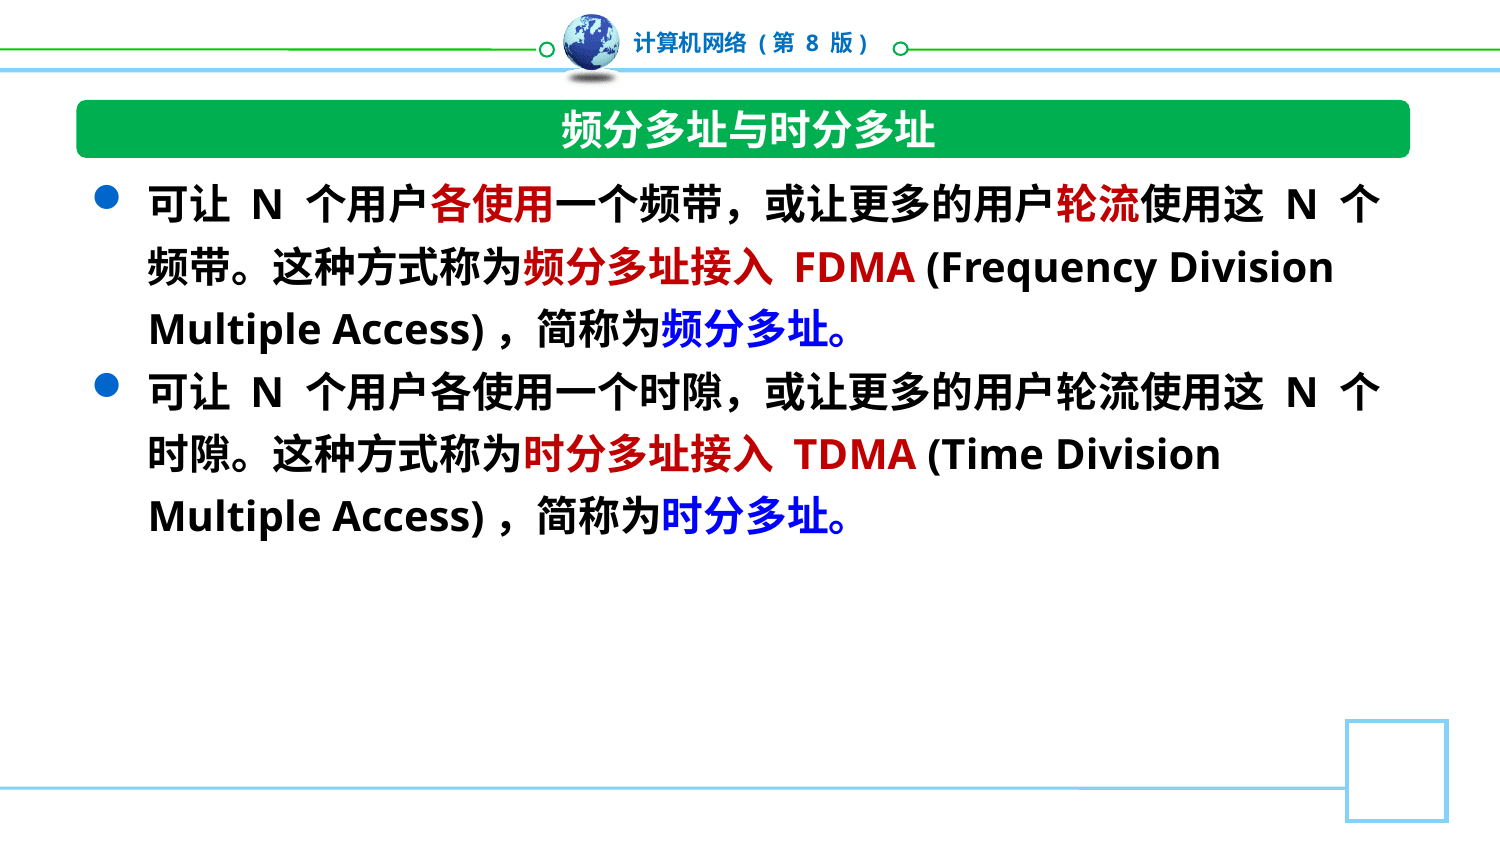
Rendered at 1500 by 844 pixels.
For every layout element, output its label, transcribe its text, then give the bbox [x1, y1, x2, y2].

picture [561, 12, 621, 88]
list 频分多址与时分多址 [204, 99, 1293, 158]
list 可让 N 个用户各使用一个频带，或让更多的用户轮流使用这 N 个频带。这种方式称为频分多址接入 FDMA (Frequency Division Multiple Access)，简称为频分多址。 可让 N 个用户各使用一个时隙，或让更多的用户轮流使用这 N 个时隙。这种方式称为时分多址接入 TDMA (Time Division Multiple Access)，简称为时分多址。 [76, 158, 1410, 712]
